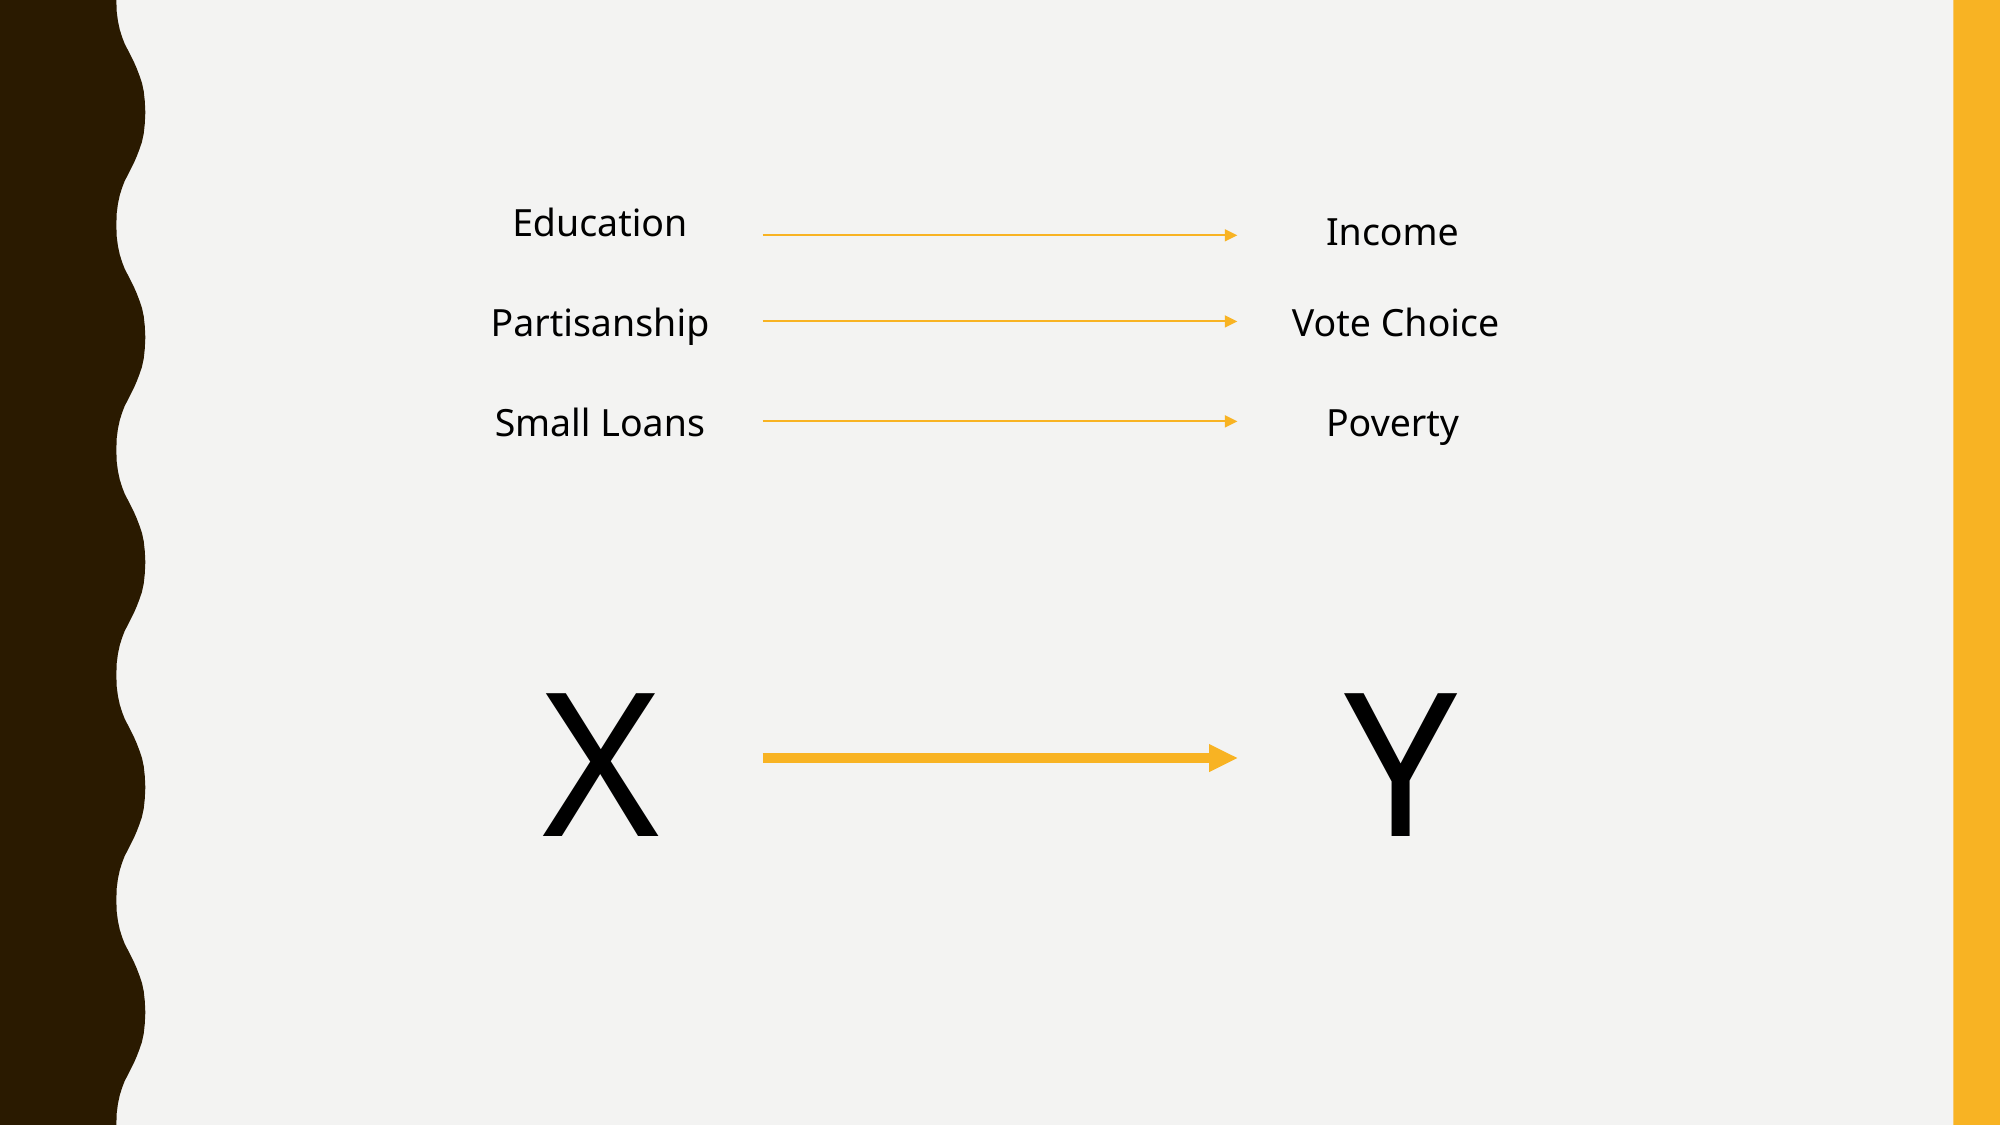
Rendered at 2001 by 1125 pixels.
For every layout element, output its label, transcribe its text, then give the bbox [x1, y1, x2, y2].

text_box Poverty [1311, 391, 1474, 451]
text_box Income [1311, 200, 1474, 260]
text_box Education [497, 191, 703, 251]
text_box Y [1330, 629, 1456, 884]
text_box Vote Choice [1277, 291, 1515, 351]
text_box Small Loans [480, 391, 720, 451]
text_box Partisanship [475, 291, 725, 351]
text_box X [527, 629, 581, 884]
